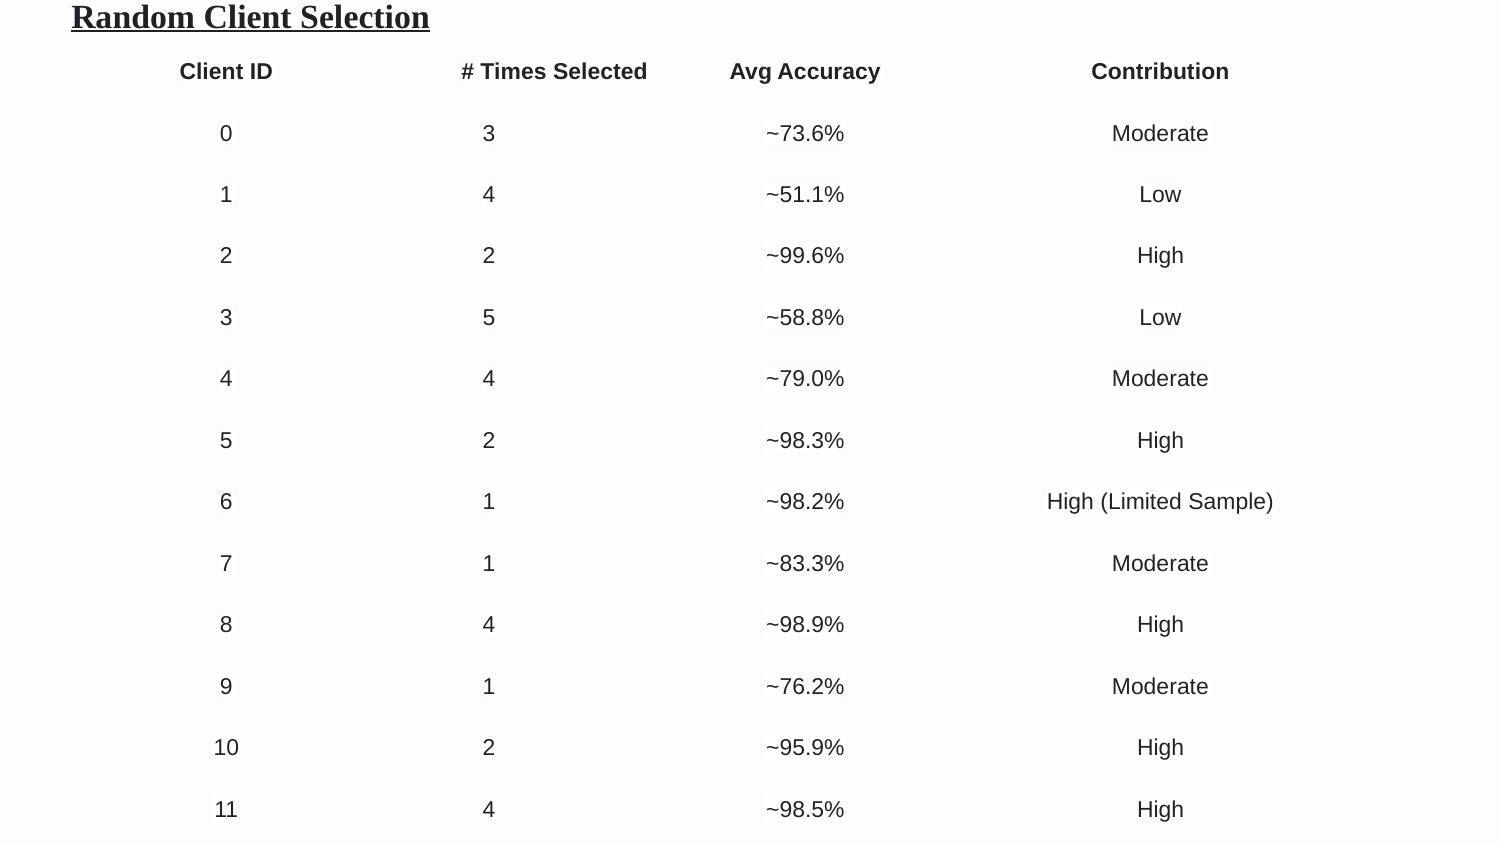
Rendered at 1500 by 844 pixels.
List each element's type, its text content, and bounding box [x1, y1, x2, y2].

table_header # Times Selected [316, 40, 663, 102]
table_cell ~76.2% [663, 655, 948, 716]
table_cell 1 [316, 532, 663, 593]
table_cell ~58.8% [663, 286, 948, 347]
table_cell Moderate [948, 655, 1373, 716]
table_cell 2 [316, 225, 663, 286]
table_cell High (Limited Sample) [948, 470, 1373, 532]
table_cell 3 [316, 102, 663, 163]
table_cell 10 [137, 716, 316, 778]
table_cell High [948, 593, 1373, 655]
table_cell High [948, 716, 1373, 778]
table_cell 1 [316, 655, 663, 716]
table_cell 4 [316, 593, 663, 655]
table_header Avg Accuracy [663, 40, 948, 102]
table_cell 7 [137, 532, 316, 593]
table_cell Low [948, 163, 1373, 225]
table_cell 5 [137, 409, 316, 470]
table_cell High [948, 225, 1373, 286]
table_cell Low [948, 286, 1373, 347]
table_cell ~79.0% [663, 347, 948, 409]
table_cell 5 [316, 286, 663, 347]
table_cell 1 [316, 470, 663, 532]
table_cell Moderate [948, 347, 1373, 409]
table_cell ~98.5% [663, 778, 948, 839]
table_cell 11 [137, 778, 316, 839]
table_cell 9 [137, 655, 316, 716]
table_cell High [948, 409, 1373, 470]
table_cell 4 [316, 778, 663, 839]
table_cell 1 [137, 163, 316, 225]
title Random Client Selection [56, 0, 1454, 155]
table_cell 0 [137, 102, 316, 163]
table_header Contribution [948, 40, 1373, 102]
table_cell High [948, 778, 1373, 839]
table_cell ~95.9% [663, 716, 948, 778]
table_cell Moderate [948, 532, 1373, 593]
table_cell 8 [137, 593, 316, 655]
table_cell 2 [316, 409, 663, 470]
table_cell 3 [137, 286, 316, 347]
table_cell ~99.6% [663, 225, 948, 286]
table_cell 4 [316, 163, 663, 225]
table_cell 4 [316, 347, 663, 409]
table_cell ~73.6% [663, 102, 948, 163]
table_cell 4 [137, 347, 316, 409]
table_cell Moderate [948, 102, 1373, 163]
table_cell 2 [137, 225, 316, 286]
table_cell 6 [137, 470, 316, 532]
table_cell 2 [316, 716, 663, 778]
table_cell ~51.1% [663, 163, 948, 225]
table_cell ~98.9% [663, 593, 948, 655]
table_cell ~98.3% [663, 409, 948, 470]
table_header Client ID [137, 40, 316, 102]
table_cell ~83.3% [663, 532, 948, 593]
table_cell ~98.2% [663, 470, 948, 532]
